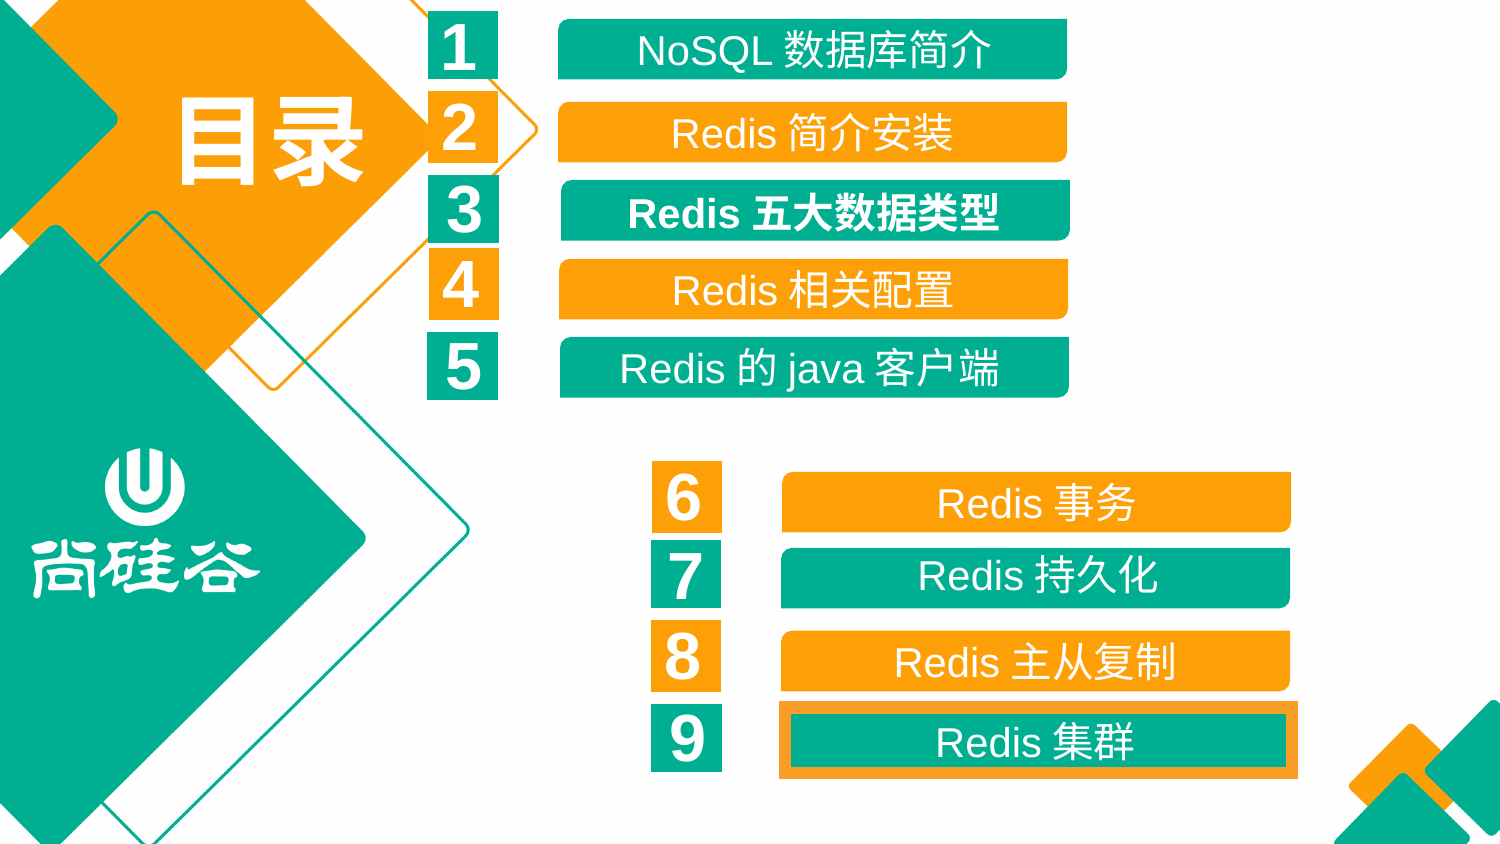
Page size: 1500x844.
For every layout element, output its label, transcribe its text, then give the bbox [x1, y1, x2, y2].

text_box [561, 179, 609, 241]
text_box Redis的java客户端Jedis [561, 334, 1068, 449]
text_box Redis持久化 [853, 541, 1223, 606]
text_box Redis简介安装 [558, 101, 1068, 163]
text_box [495, 248, 499, 315]
text_box [718, 461, 722, 533]
text_box 1 [425, 0, 494, 92]
picture [0, 0, 1500, 844]
text_box 4 [427, 233, 495, 315]
text_box NoSQL数据库简介 [605, 15, 1023, 81]
text_box Redis相关配置 [559, 258, 1069, 320]
text_box 3 [415, 158, 515, 254]
text_box [1023, 18, 1068, 80]
text_box Redis事务 [782, 471, 1292, 533]
text_box [494, 11, 498, 79]
text_box [1020, 179, 1070, 241]
text_box 8 [649, 605, 717, 687]
text_box [781, 547, 1291, 609]
text_box 2 [426, 76, 494, 158]
text_box Redis主从复制 [781, 630, 1291, 692]
text_box [558, 18, 605, 80]
text_box [784, 706, 1293, 774]
text_box 5 [414, 315, 514, 411]
text_box Redis五大数据类型 [609, 179, 1020, 244]
text_box 9 [638, 687, 738, 783]
text_box 7 [651, 525, 720, 621]
text_box 目录 [153, 70, 384, 206]
text_box 6 [650, 446, 718, 542]
text_box [717, 620, 721, 687]
text_box [494, 91, 498, 158]
